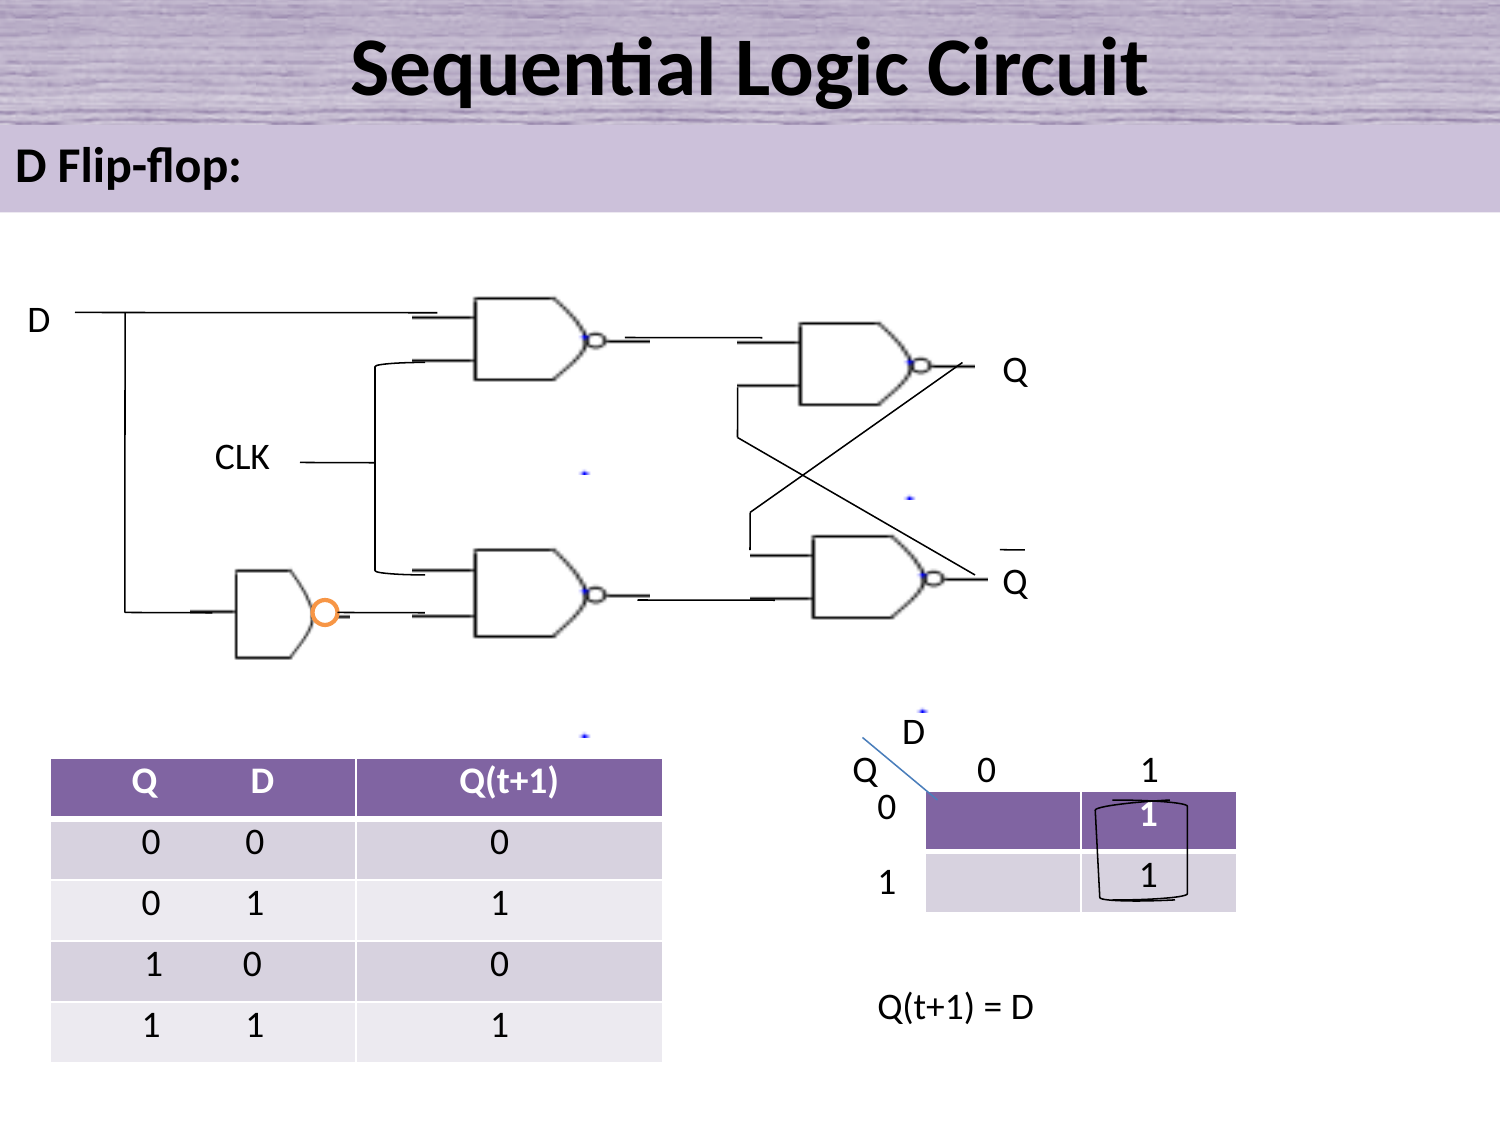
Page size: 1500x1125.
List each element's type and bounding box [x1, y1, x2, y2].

title [0, 0, 1500, 125]
text_box [988, 549, 1063, 610]
picture [737, 299, 976, 437]
picture [190, 537, 351, 788]
text_box [862, 974, 1288, 1035]
table_cell [51, 822, 355, 879]
text_box [12, 287, 438, 348]
table_cell [926, 854, 1080, 912]
table_header [926, 792, 1080, 849]
text_box [0, 361, 426, 576]
table_cell [51, 942, 355, 1001]
table_header [51, 759, 355, 816]
text_box [837, 713, 1038, 835]
table_cell [357, 942, 662, 1001]
text_box [731, 362, 976, 576]
table_header [1082, 792, 1236, 849]
picture [412, 274, 651, 476]
table_cell [357, 822, 662, 879]
text_box [862, 849, 938, 910]
list [0, 125, 1500, 213]
text_box [1094, 799, 1189, 902]
table_cell [51, 881, 355, 940]
picture [749, 512, 988, 713]
text_box [987, 337, 1063, 398]
text_box [1124, 737, 1200, 798]
table_cell [357, 1003, 662, 1062]
picture [412, 524, 651, 738]
table_cell [51, 1003, 355, 1062]
table_cell [357, 881, 662, 940]
table_cell [1082, 854, 1236, 912]
table_header [357, 759, 662, 816]
